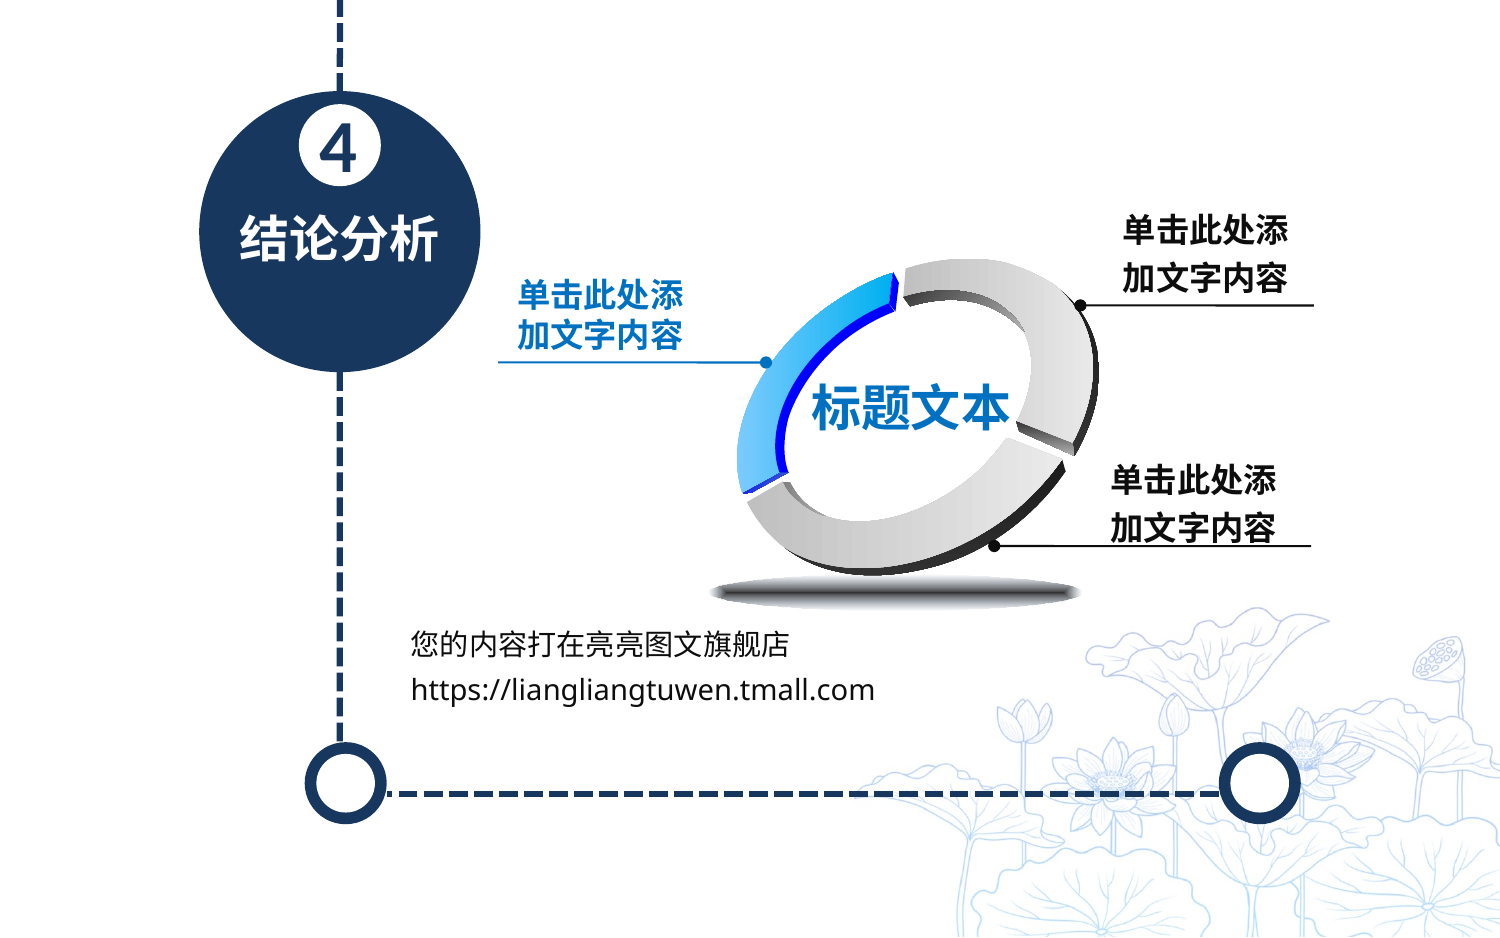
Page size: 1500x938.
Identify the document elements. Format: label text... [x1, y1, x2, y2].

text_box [198, 90, 481, 373]
picture [0, 0, 1500, 937]
text_box 您的内容打在亮亮图文旗舰店 https://liangliangtuwen.tmall.com [395, 608, 1299, 793]
text_box [708, 585, 1078, 611]
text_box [1218, 741, 1302, 825]
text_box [723, 255, 1111, 587]
text_box 单击此处添 加文字内容 [490, 266, 711, 362]
text_box 单击此处添 加文字内容 [1116, 446, 1300, 551]
text_box 单击此处添 加文字内容 [1100, 197, 1312, 302]
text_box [304, 741, 387, 825]
